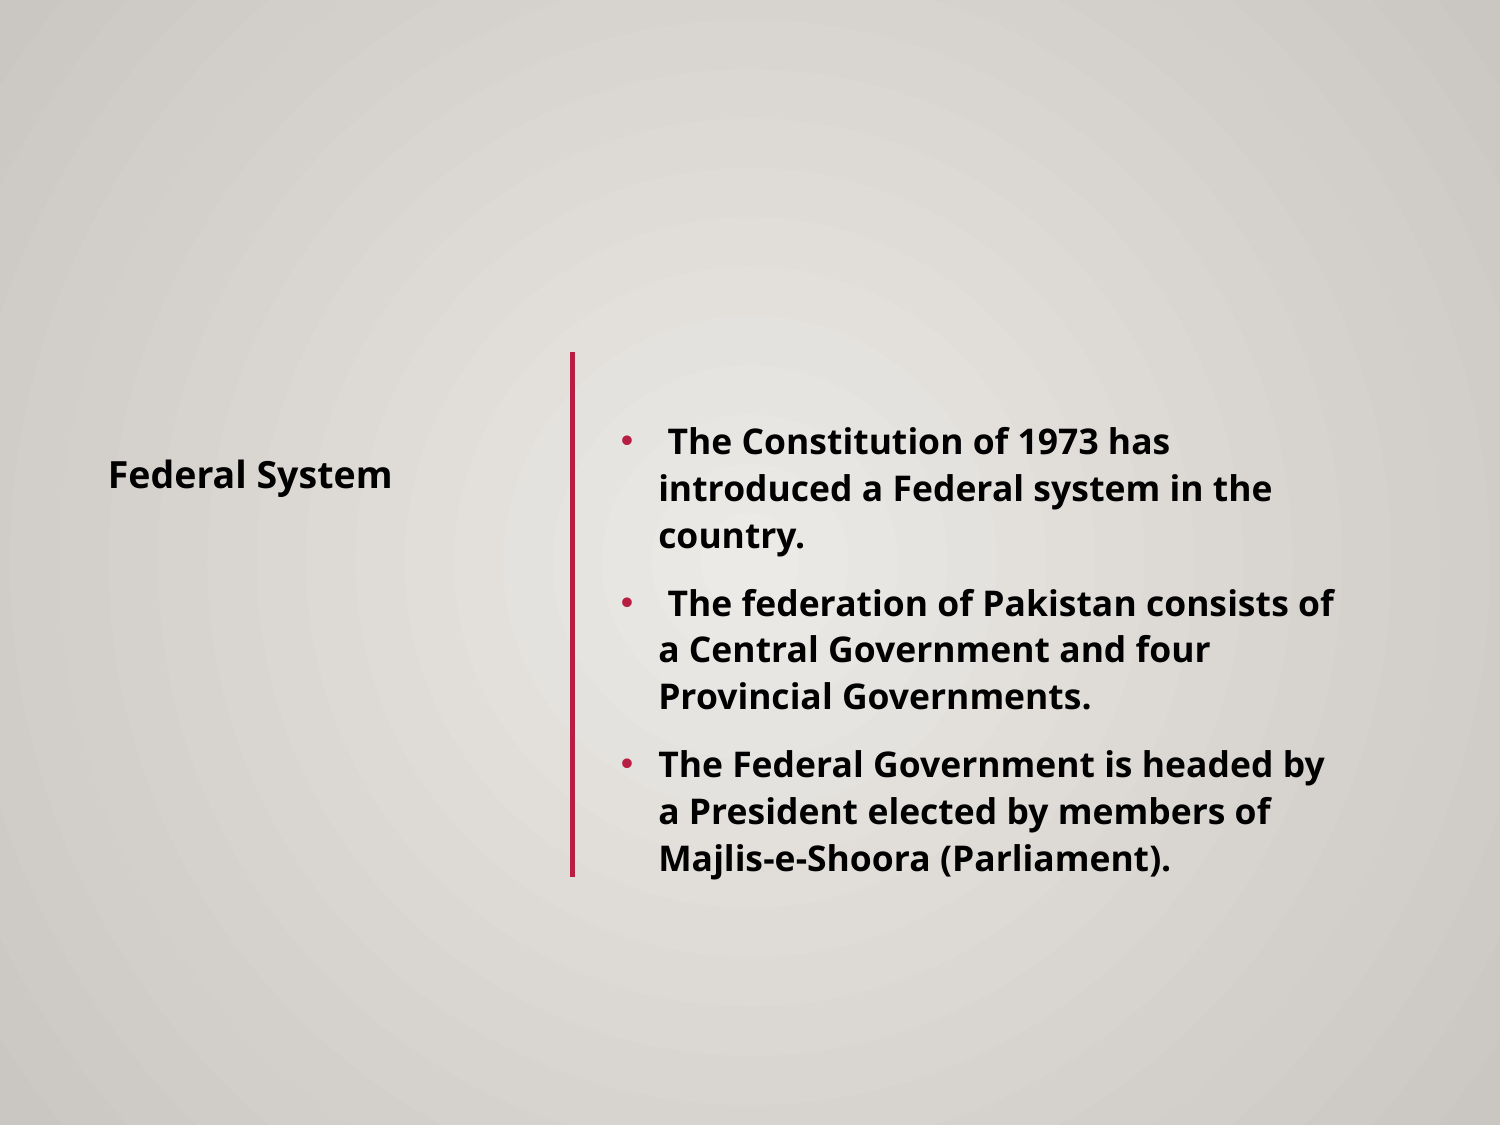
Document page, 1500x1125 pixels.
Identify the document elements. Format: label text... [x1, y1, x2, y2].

list The Constitution of 1973 has introduced a Federal system in the country. The federation of Pakistan consists of a Central Government and four Provincial Governments. The Federal Government is headed by a President elected by members of Majlis-e-Shoora (Parliament). [605, 262, 1361, 968]
text_box Federal System [93, 438, 408, 503]
text_box [0, 0, 1500, 1125]
